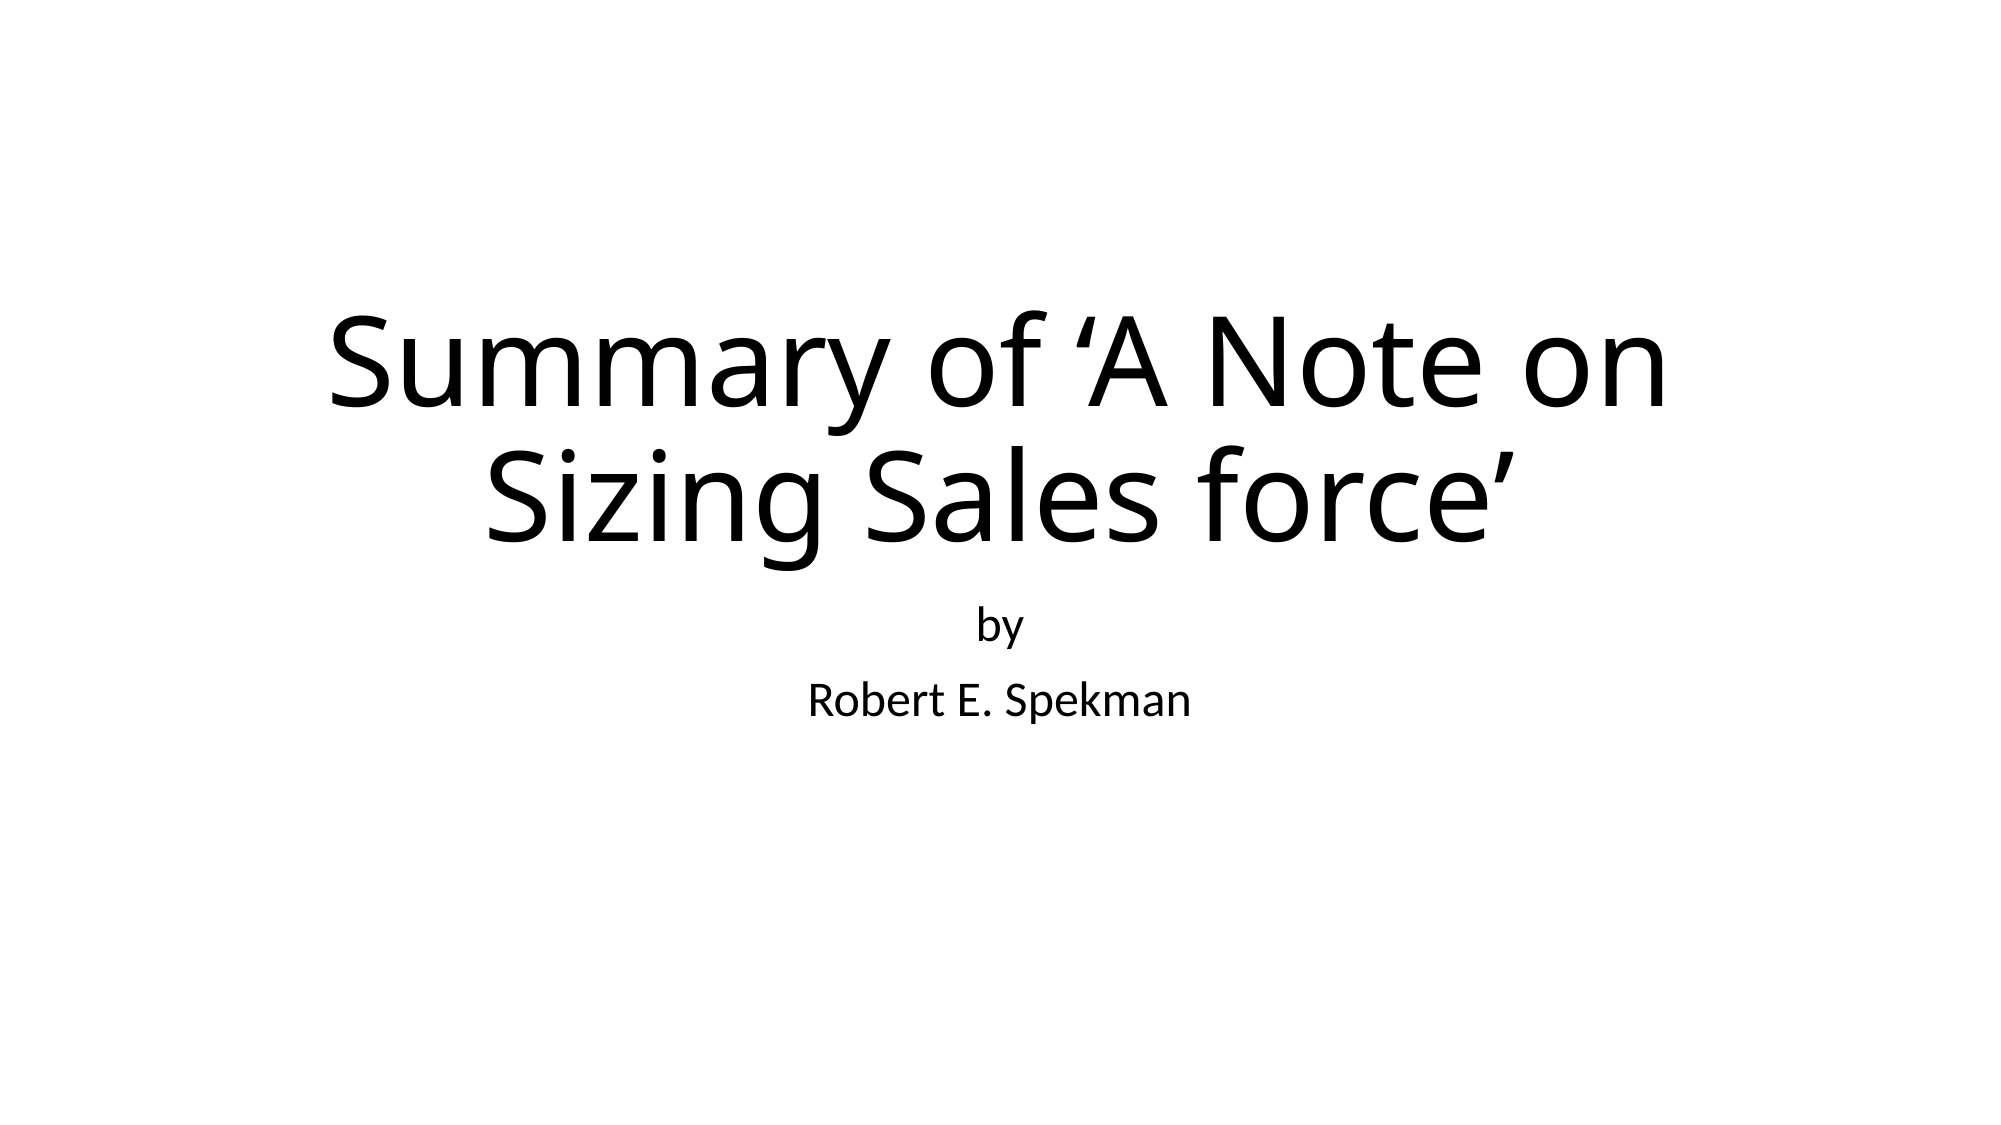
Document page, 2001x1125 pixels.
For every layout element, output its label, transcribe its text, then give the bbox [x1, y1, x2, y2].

subtitle by Robert E. Spekman [249, 590, 1750, 863]
title Summary of ‘A Note on Sizing Sales force’ [249, 184, 1750, 576]
